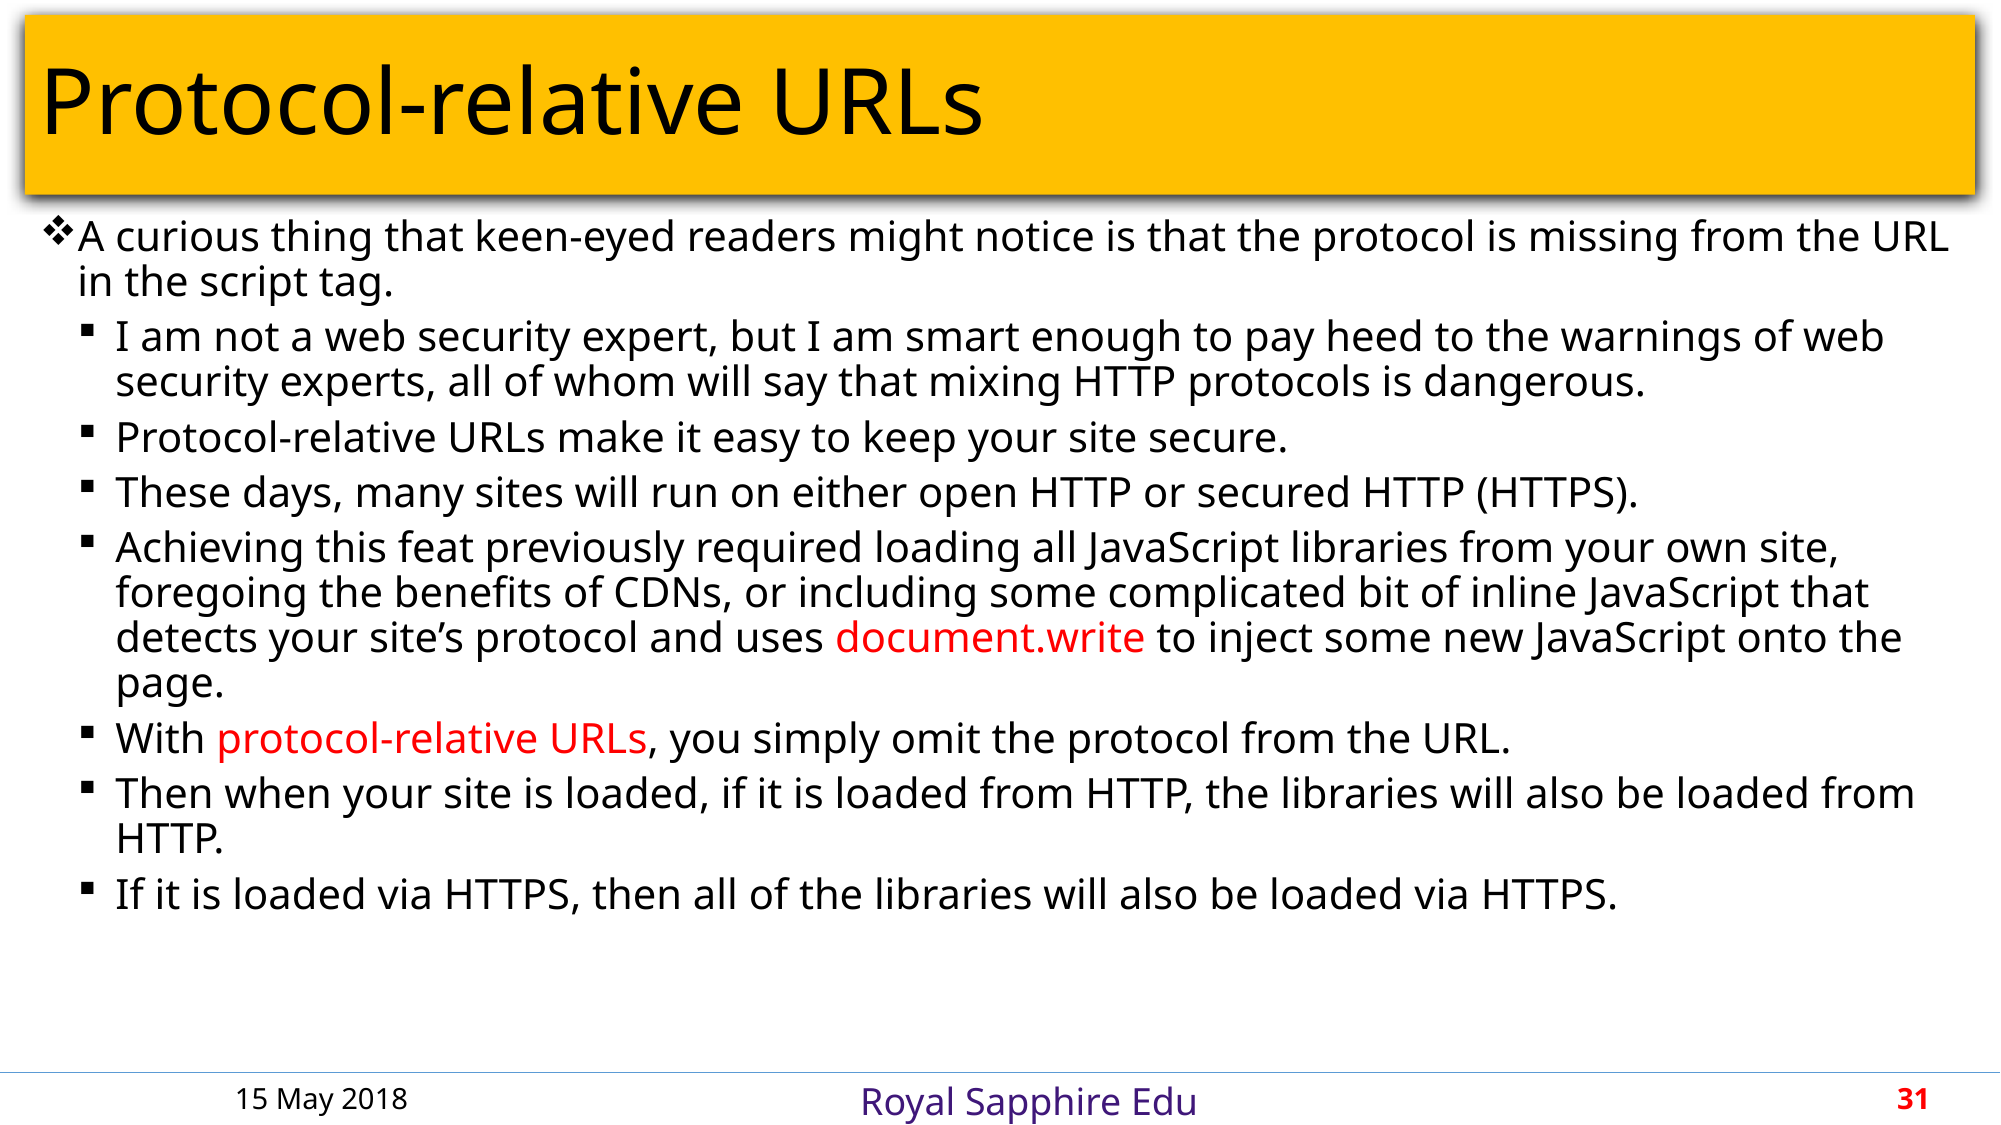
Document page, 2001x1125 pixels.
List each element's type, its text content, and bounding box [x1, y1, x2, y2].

title Protocol-relative URLs [24, 14, 1975, 195]
list A curious thing that keen-eyed readers might notice is that the protocol is missing from the URL in the script tag. I am not a web security expert, but I am smart enough to pay heed to the warnings of web security experts, all of whom will say that mixing HTTP protocols is dangerous. Protocol-relative URLs make it easy to keep your site secure. These days, many sites will run on either open HTTP or secured HTTP (HTTPS). Achieving this feat previously required loading all JavaScript libraries from your own site, foregoing the benefits of CDNs, or including some complicated bit of inline JavaScript that detects your site’s protocol and uses document.write to inject some new JavaScript onto the page. With protocol-relative URLs, you simply omit the protocol from the URL. Then when your site is loaded, if it is loaded from HTTP, the libraries will also be loaded from HTTP. If it is loaded via HTTPS, then all of the libraries will also be loaded via HTTPS. [24, 208, 1975, 1063]
slide_number 31 [1495, 1072, 1946, 1115]
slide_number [220, 1072, 671, 1115]
